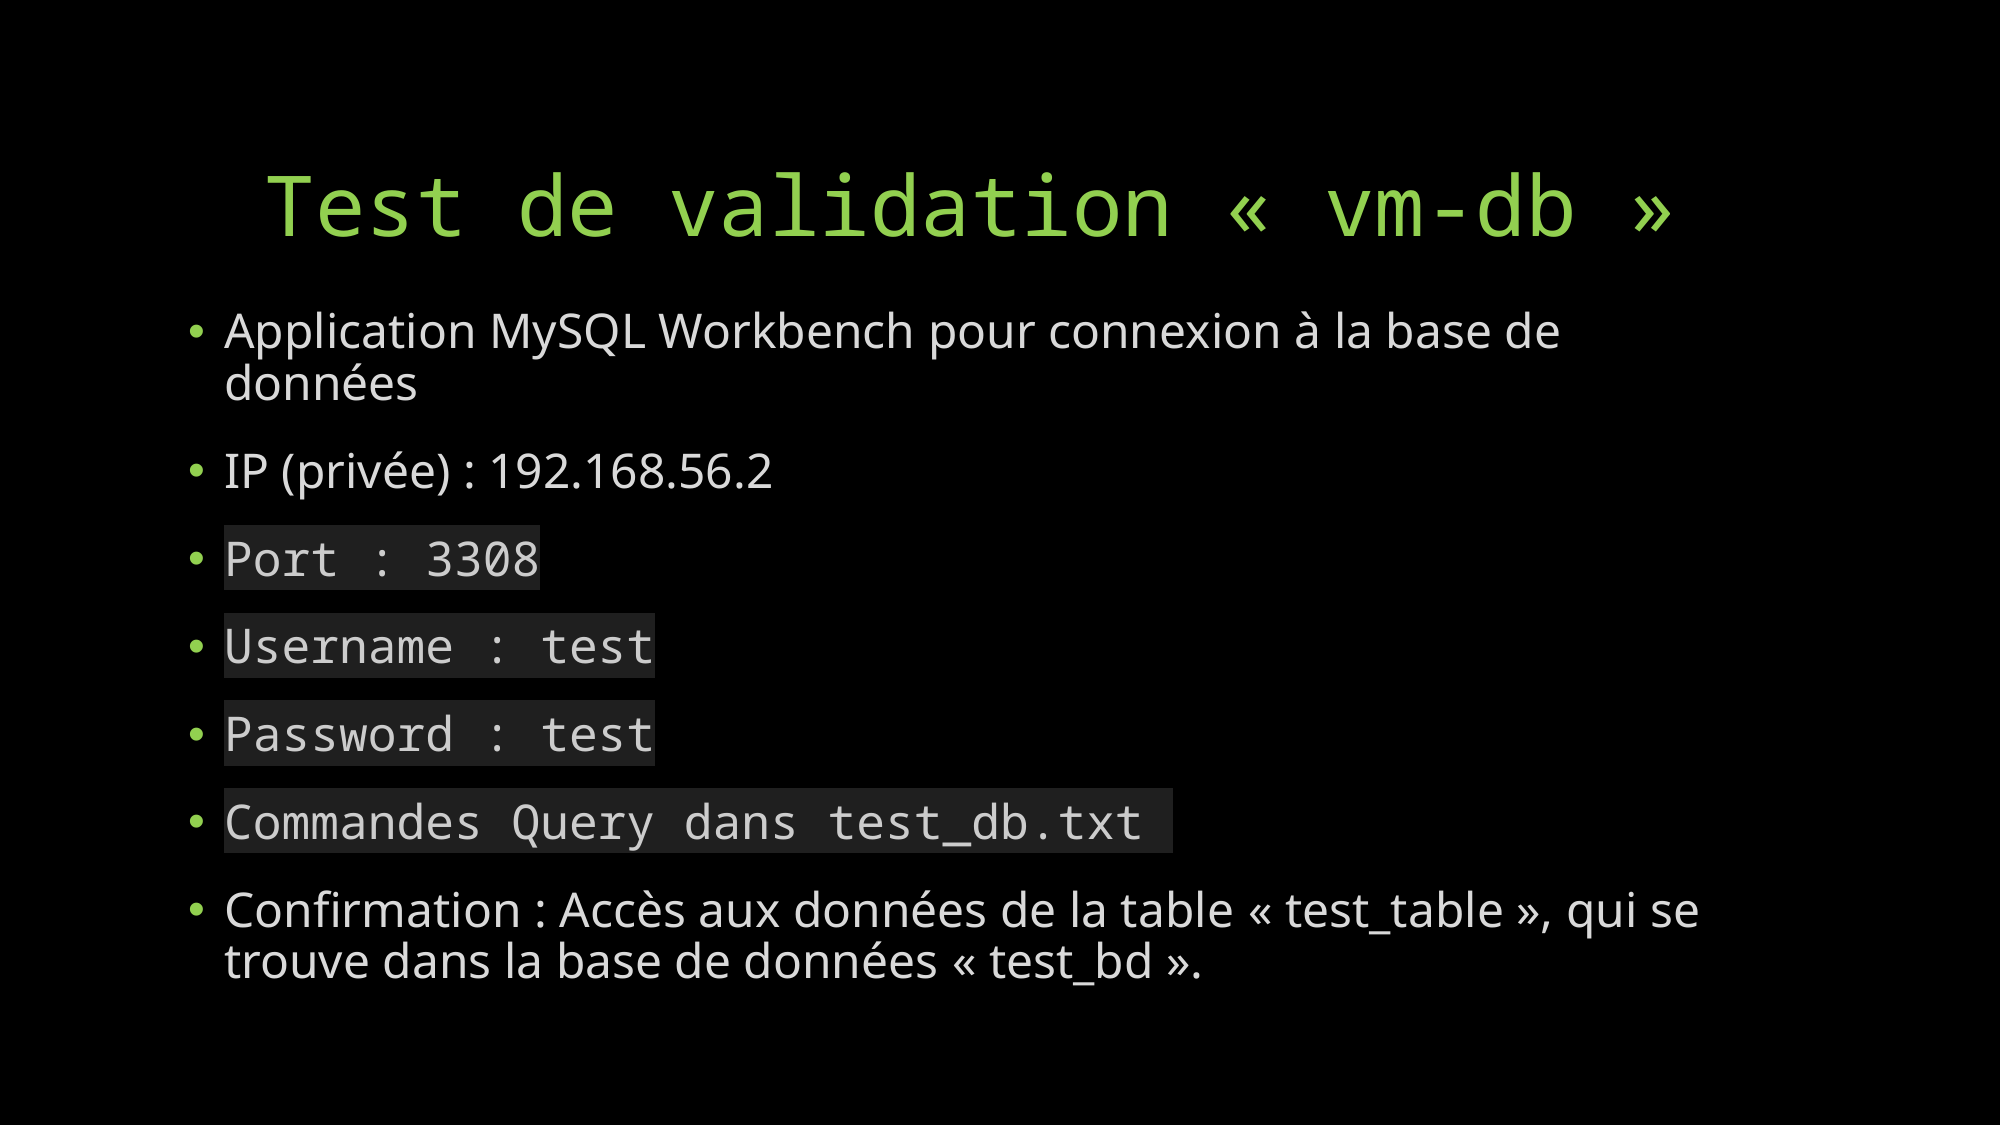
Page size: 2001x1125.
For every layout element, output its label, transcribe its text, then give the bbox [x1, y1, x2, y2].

list Application MySQL Workbench pour connexion à la base de données IP (privée) : 192.168.56.2 Port : 3308 Username : test Password : test Commandes Query dans test_db.txt Confirmation : Accès aux données de la table « test_table », qui se trouve dans la base de données « test_bd ». [173, 299, 1780, 1000]
title Test de validation « vm-db » [249, 75, 1750, 263]
